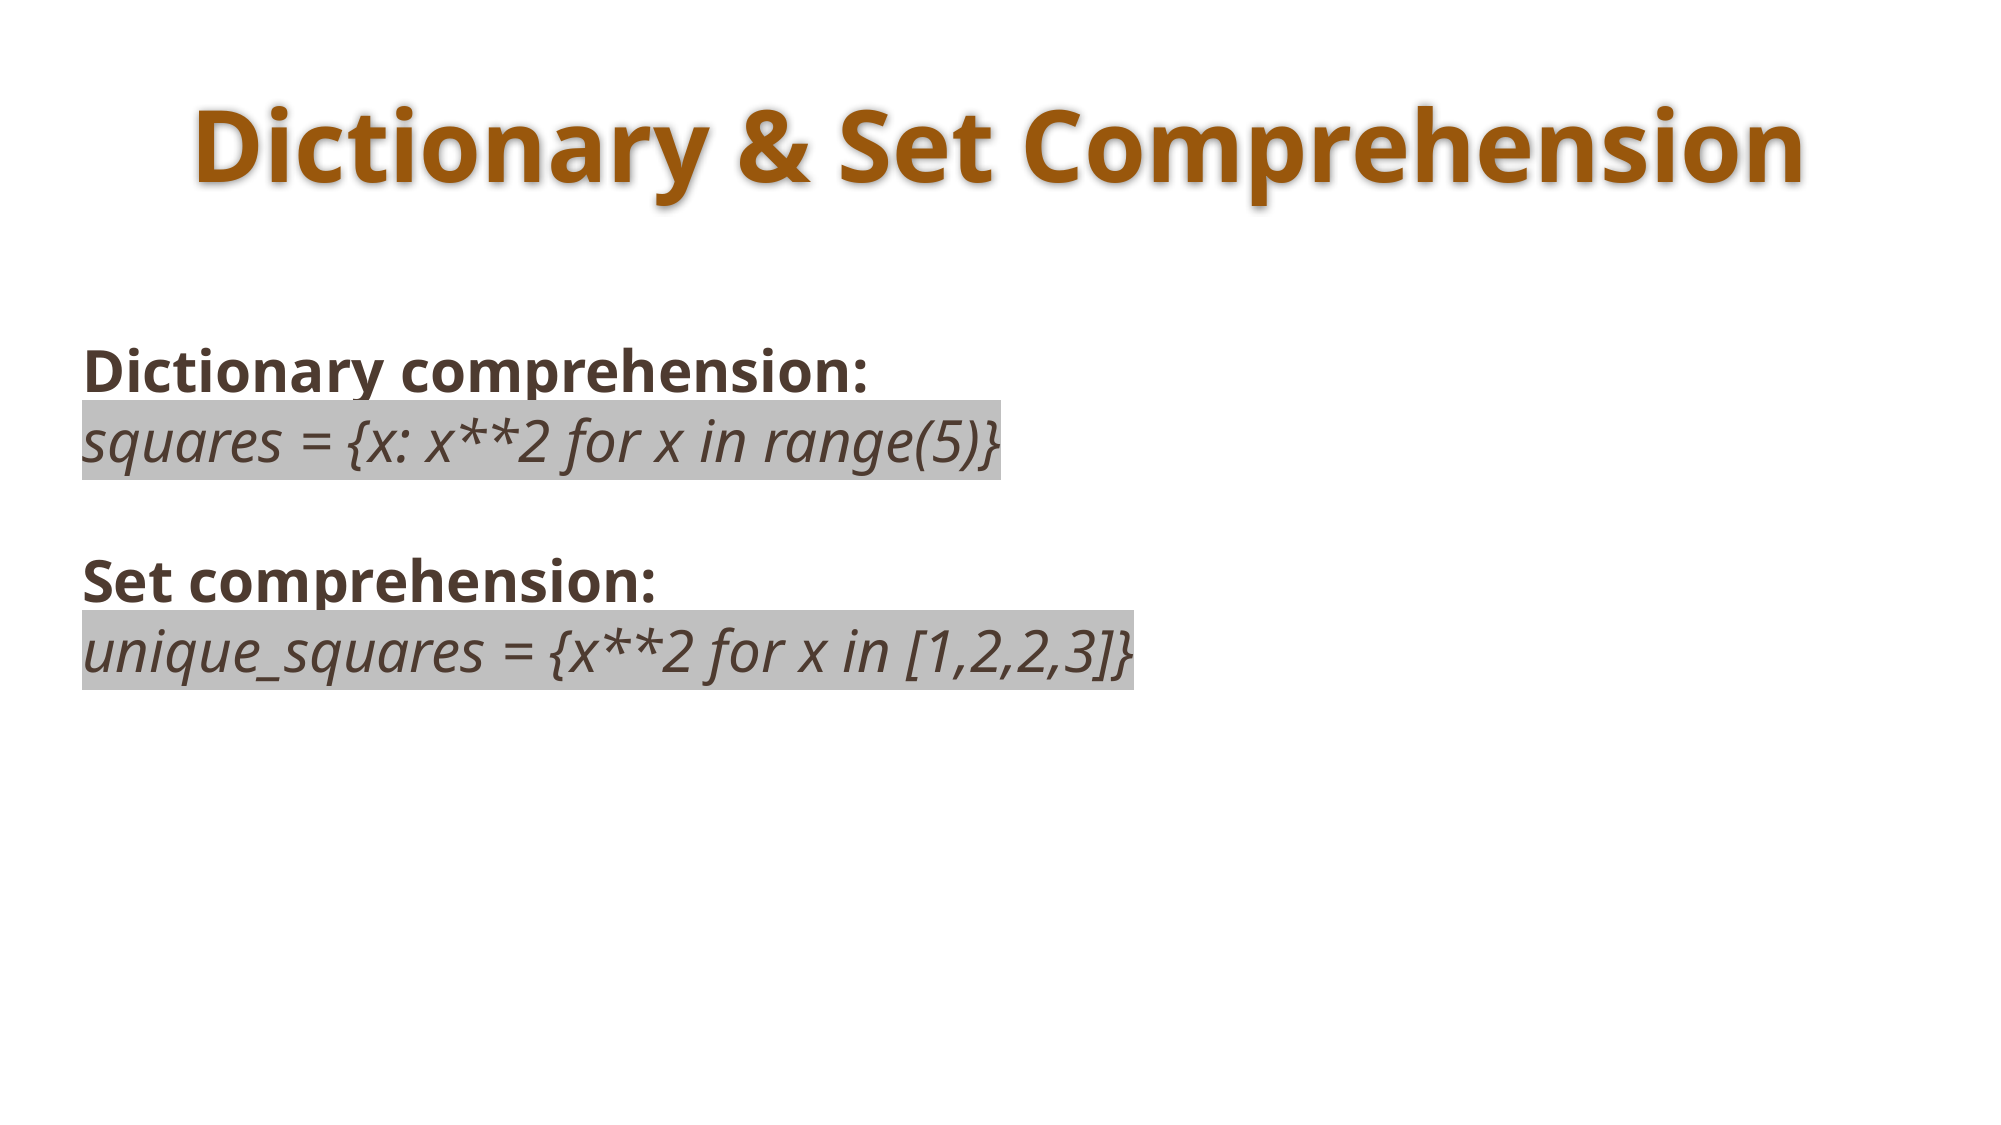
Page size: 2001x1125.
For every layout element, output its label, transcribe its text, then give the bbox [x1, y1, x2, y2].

text_box Dictionary comprehension: squares = {x: x**2 for x in range(5)} Set comprehension: unique_squares = {x**2 for x in [1,2,2,3]} [67, 326, 1502, 762]
title Dictionary & Set Comprehension [0, 16, 2000, 212]
